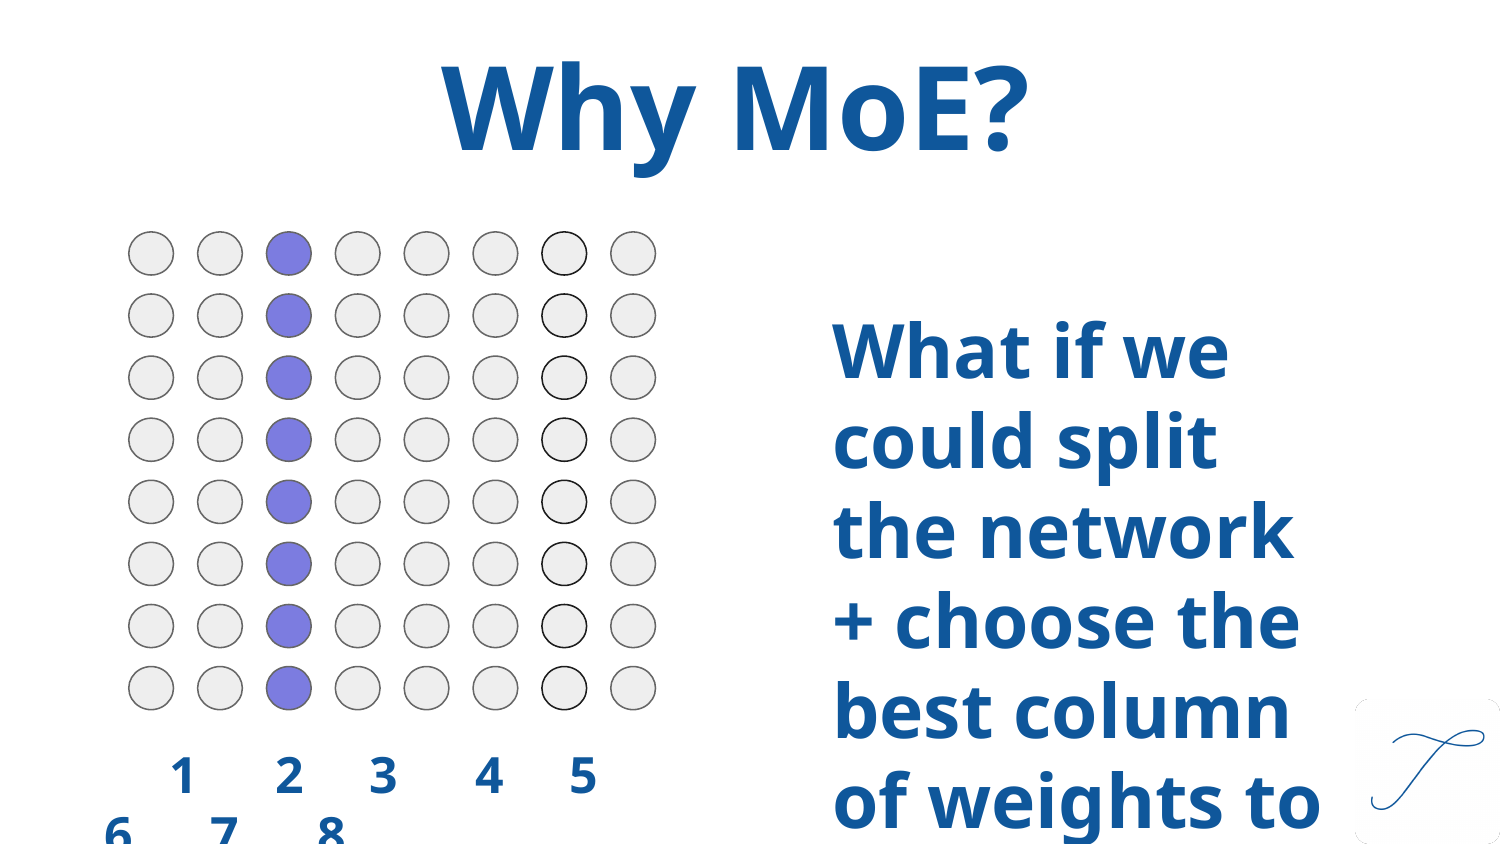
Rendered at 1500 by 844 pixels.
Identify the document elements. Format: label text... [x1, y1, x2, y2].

text_box [128, 604, 174, 648]
text_box [266, 356, 312, 400]
text_box [266, 231, 312, 276]
text_box 1 2 3 4 5 6 7 8 [89, 728, 705, 844]
text_box [404, 480, 449, 524]
picture [1355, 699, 1500, 844]
text_box [266, 418, 312, 462]
text_box [473, 293, 518, 338]
text_box [197, 542, 243, 586]
text_box [541, 480, 587, 524]
text_box [473, 604, 518, 648]
text_box [197, 231, 243, 276]
text_box [197, 480, 243, 524]
text_box [473, 356, 518, 400]
text_box [266, 542, 312, 586]
text_box [128, 480, 174, 524]
text_box [404, 356, 449, 400]
text_box [610, 542, 656, 586]
text_box [610, 604, 656, 648]
text_box [335, 293, 381, 338]
text_box [335, 356, 381, 400]
text_box [128, 293, 174, 338]
text_box [541, 356, 587, 400]
text_box [197, 666, 243, 710]
text_box [128, 356, 174, 400]
text_box [541, 293, 587, 338]
text_box [473, 480, 518, 524]
text_box [266, 293, 312, 338]
text_box [473, 666, 518, 710]
text_box [266, 480, 312, 524]
text_box [197, 604, 243, 648]
text_box [610, 418, 656, 462]
text_box [541, 418, 587, 462]
text_box [610, 666, 656, 710]
text_box [473, 231, 518, 276]
text_box [610, 480, 656, 524]
text_box [404, 666, 449, 710]
text_box [335, 666, 381, 710]
text_box [541, 542, 587, 586]
text_box [128, 666, 174, 710]
text_box [128, 418, 174, 462]
text_box [473, 418, 518, 462]
text_box [610, 231, 656, 276]
text_box [404, 293, 449, 338]
text_box [610, 356, 656, 400]
text_box [197, 356, 243, 400]
title Why MoE? [89, 18, 1383, 145]
text_box [335, 480, 381, 524]
text_box [541, 666, 587, 710]
text_box [404, 542, 449, 586]
text_box [473, 542, 518, 586]
text_box [335, 604, 381, 648]
text_box [197, 418, 243, 462]
text_box [335, 231, 381, 276]
text_box [404, 231, 449, 276]
text_box [404, 604, 449, 648]
text_box [541, 231, 587, 276]
text_box What if we could split the network + choose the best column of weights to use? [817, 288, 1361, 844]
text_box [266, 666, 312, 710]
text_box [404, 418, 449, 462]
text_box [197, 293, 243, 338]
text_box [128, 542, 174, 586]
text_box [128, 231, 174, 276]
text_box [610, 293, 656, 338]
text_box [335, 418, 381, 462]
text_box [541, 604, 587, 648]
text_box [335, 542, 381, 586]
text_box [266, 604, 312, 648]
